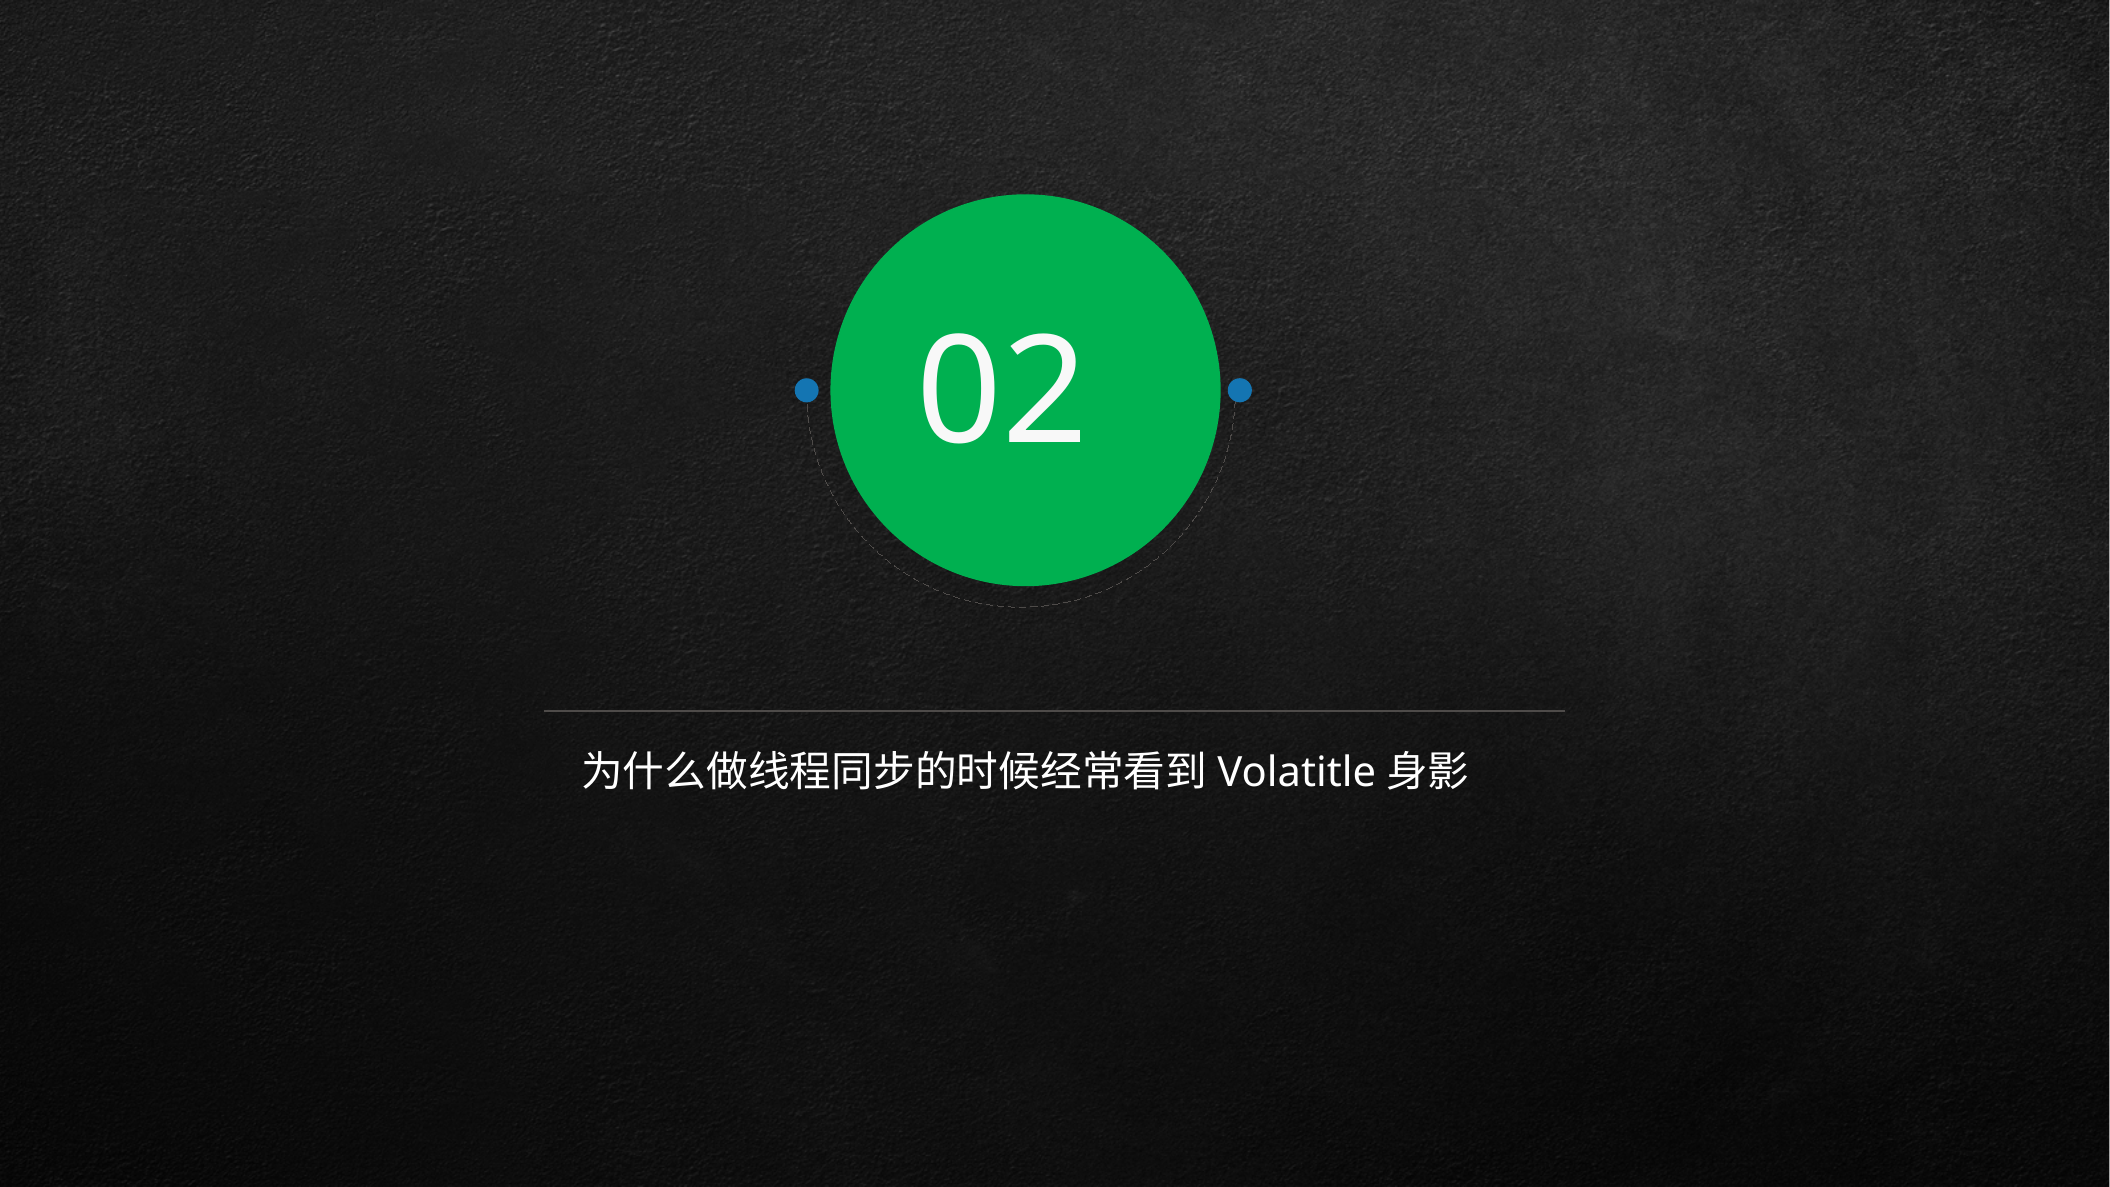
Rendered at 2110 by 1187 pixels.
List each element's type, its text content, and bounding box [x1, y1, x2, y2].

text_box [794, 194, 1252, 608]
text_box 为什么做线程同步的时候经常看到Volatitle身影 [218, 737, 1833, 803]
picture [0, 0, 2110, 1187]
